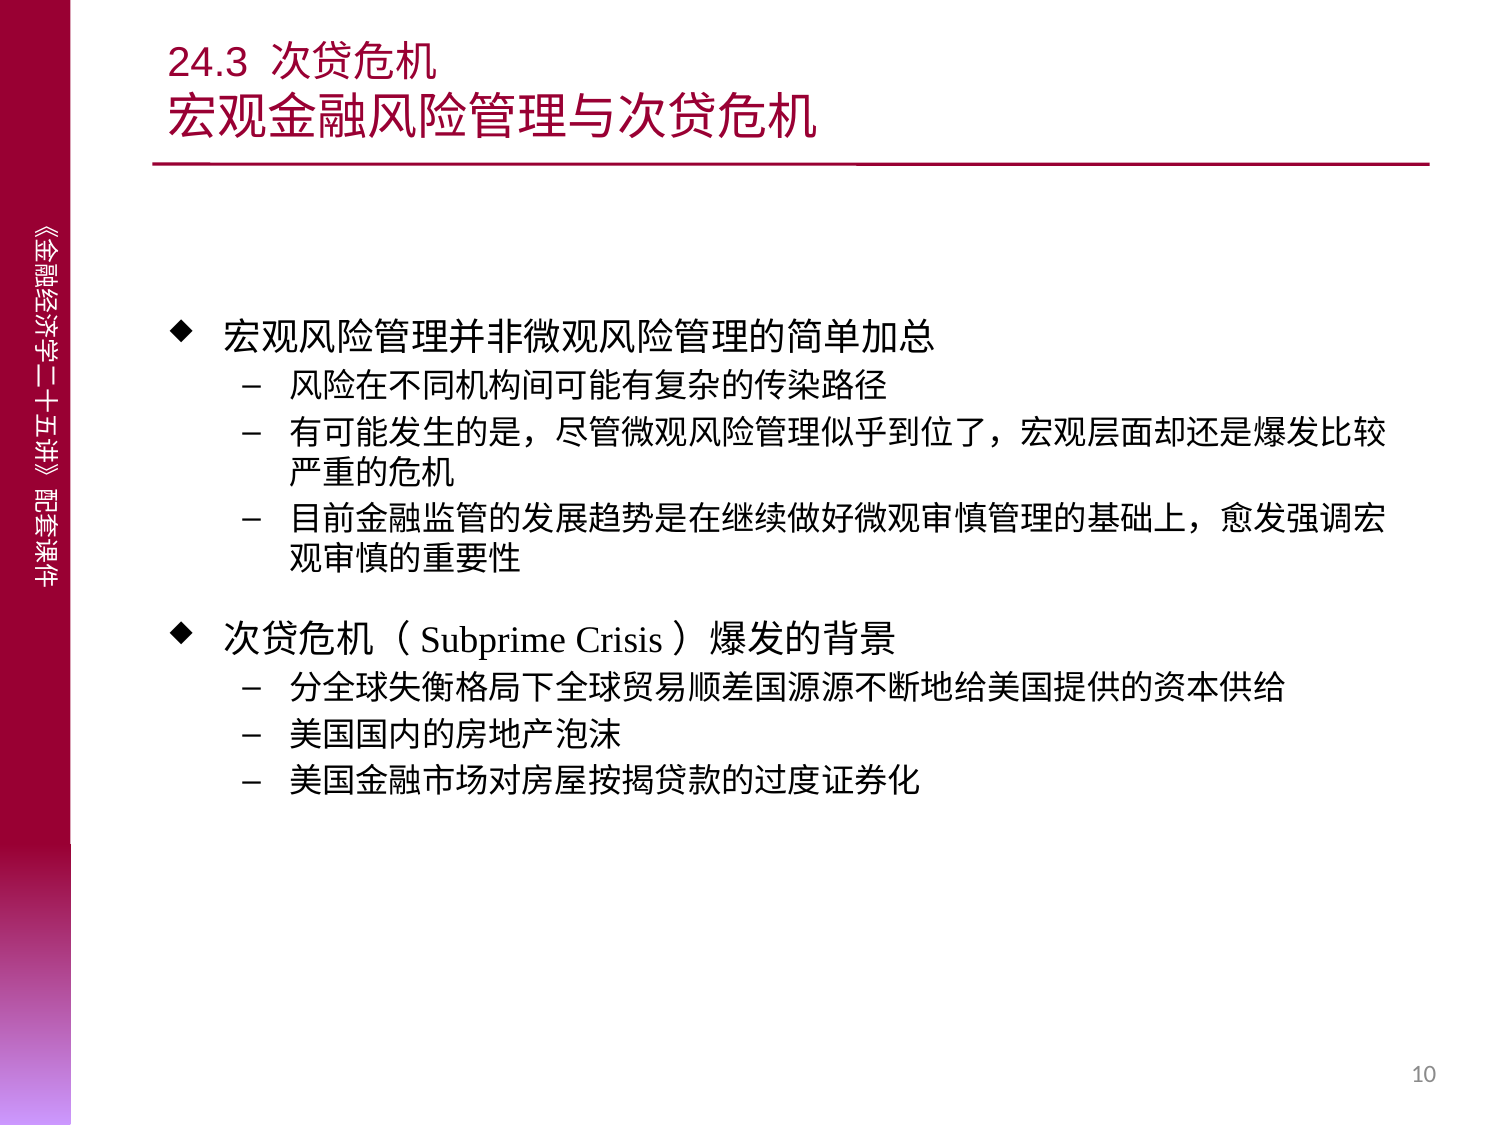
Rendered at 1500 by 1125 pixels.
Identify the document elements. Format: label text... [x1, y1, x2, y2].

slide_number 10 [1101, 1042, 1452, 1103]
list 宏观风险管理并非微观风险管理的简单加总 风险在不同机构间可能有复杂的传染路径 有可能发生的是，尽管微观风险管理似乎到位了，宏观层面却还是爆发比较严重的危机 目前金融监管的发展趋势是在继续做好微观审慎管理的基础上，愈发强调宏观审慎的重要性 次贷危机（Subprime Crisis）爆发的背景 分全球失衡格局下全球贸易顺差国源源不断地给美国提供的资本供给 美国国内的房地产泡沫 美国金融市场对房屋按揭贷款的过度证券化 [152, 222, 1430, 997]
title 24.3 次贷危机 宏观金融风险管理与次贷危机 [152, 0, 1426, 153]
